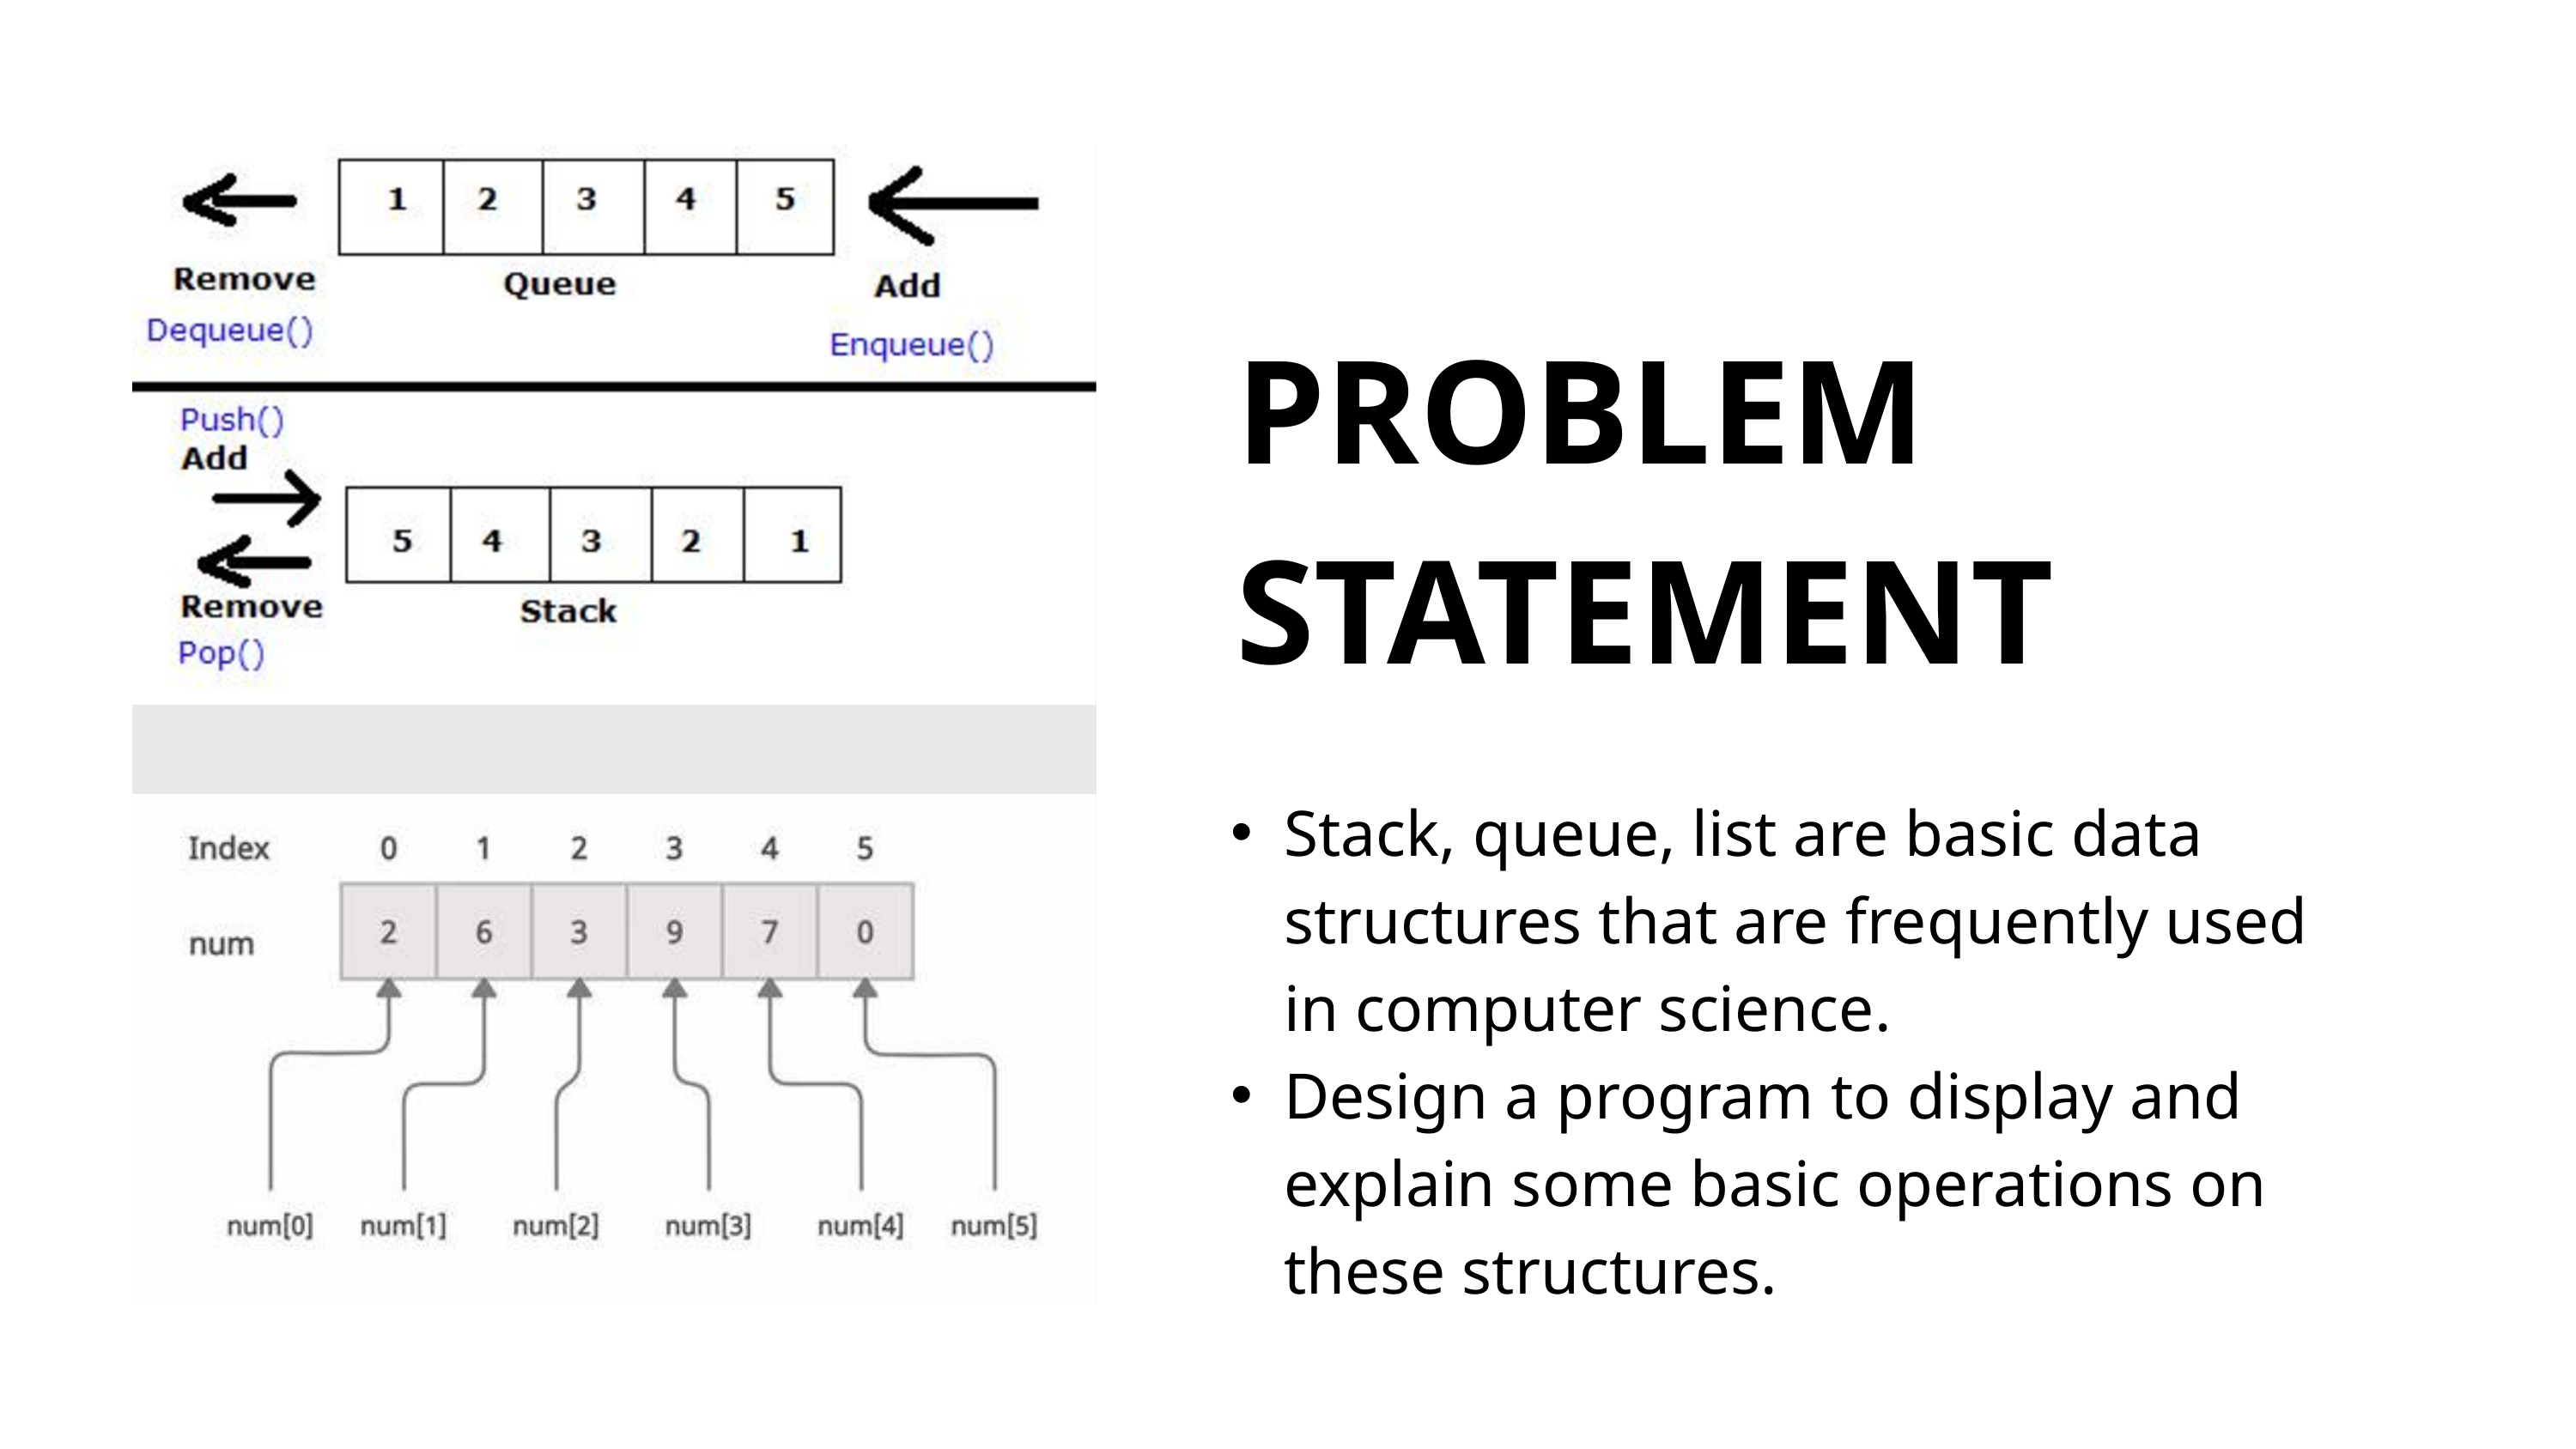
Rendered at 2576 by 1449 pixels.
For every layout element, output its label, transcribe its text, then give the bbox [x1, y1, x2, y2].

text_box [131, 144, 1097, 1304]
text_box Stack, queue, list are basic data structures that are frequently used in computer science. Design a program to display and explain some basic operations on these structures. [1177, 780, 2378, 1307]
text_box PROBLEM STATEMENT [1236, 291, 2378, 693]
